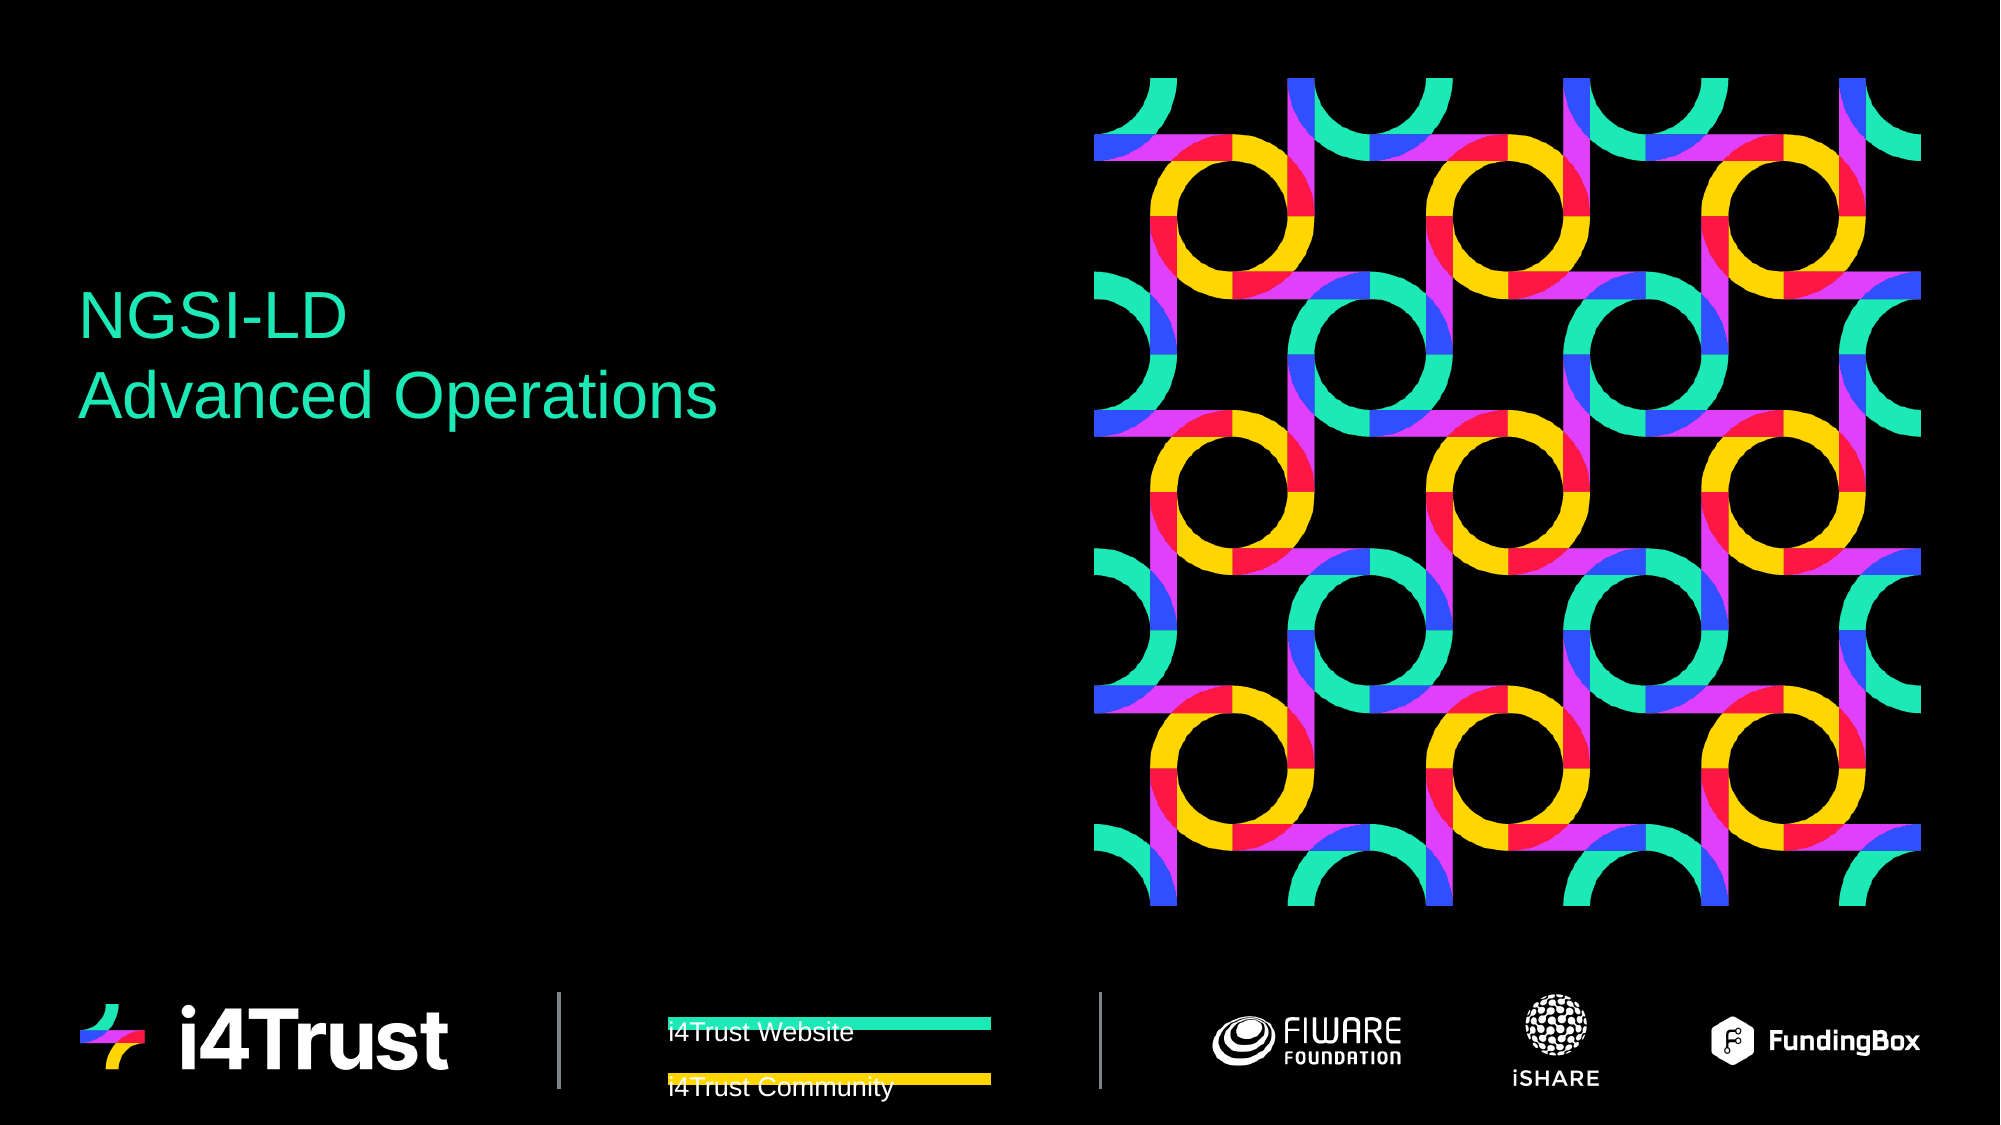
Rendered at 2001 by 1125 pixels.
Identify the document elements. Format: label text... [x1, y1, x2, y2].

title NGSI-LD Advanced Operations [78, 271, 965, 548]
picture [1710, 1015, 1921, 1066]
picture [1094, 78, 1921, 906]
picture [78, 984, 450, 1090]
picture [1210, 1015, 1402, 1066]
picture [1510, 991, 1602, 1089]
